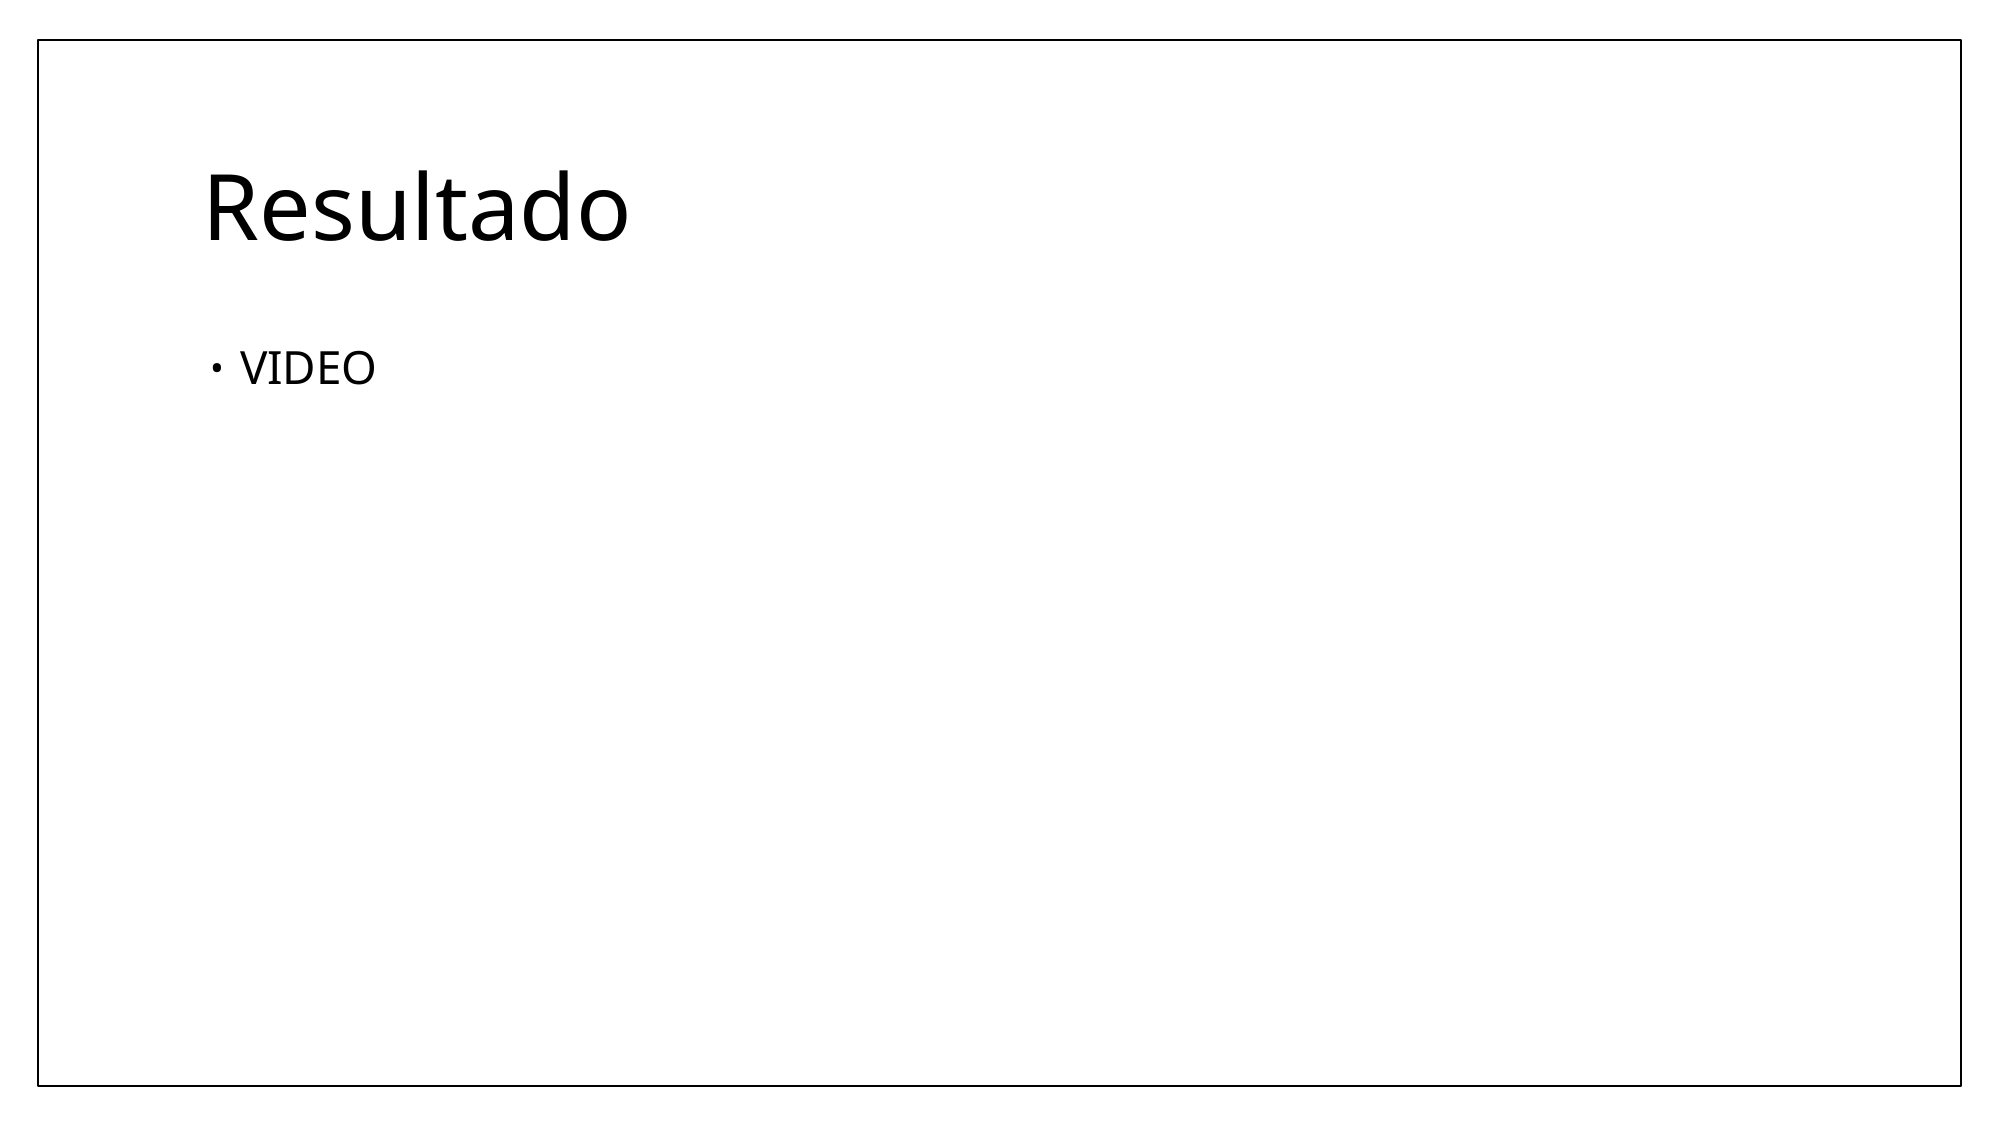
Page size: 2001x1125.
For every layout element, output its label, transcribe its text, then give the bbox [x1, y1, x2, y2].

list VIDEO [187, 337, 1808, 1000]
title Resultado [187, 99, 1808, 323]
